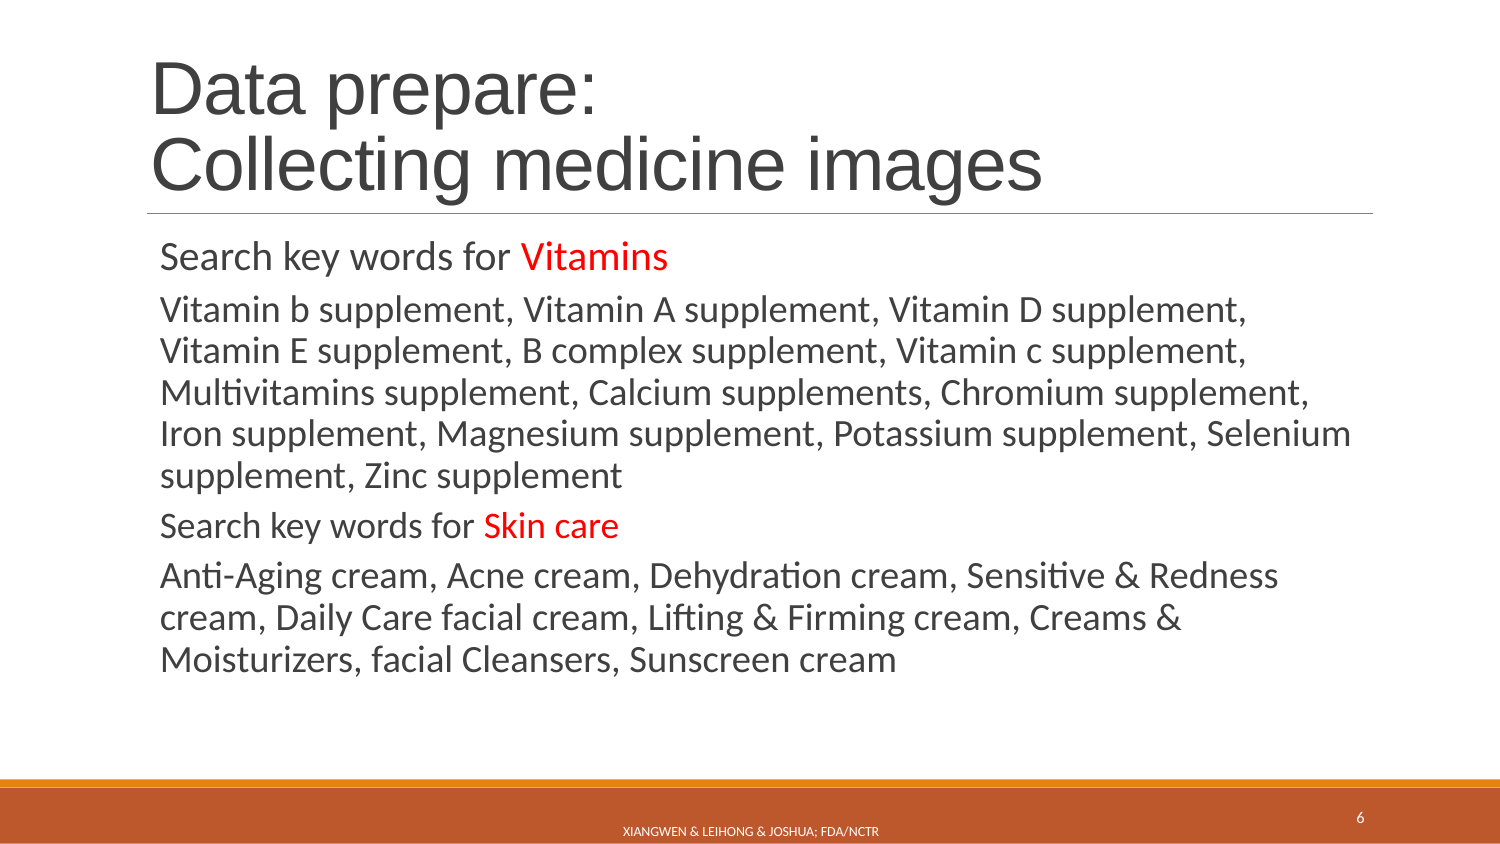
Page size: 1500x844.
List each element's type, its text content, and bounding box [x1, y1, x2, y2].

list Search key words for Vitamins Vitamin b supplement, Vitamin A supplement, Vitamin D supplement, Vitamin E supplement, B complex supplement, Vitamin c supplement, Multivitamins supplement, Calcium supplements, Chromium supplement, Iron supplement, Magnesium supplement, Potassium supplement, Selenium supplement, Zinc supplement Search key words for Skin care Anti-Aging cream, Acne cream, Dehydration cream, Sensitive & Redness cream, Daily Care facial cream, Lifting & Firming cream, Creams & Moisturizers, facial Cleansers, Sunscreen cream [135, 227, 1373, 723]
slide_number 6 [1218, 794, 1380, 840]
title Data prepare: Collecting medicine images [135, 35, 1373, 214]
footer Xiangwen & Leihong & Joshua; FDA/NCTR [453, 794, 1047, 840]
